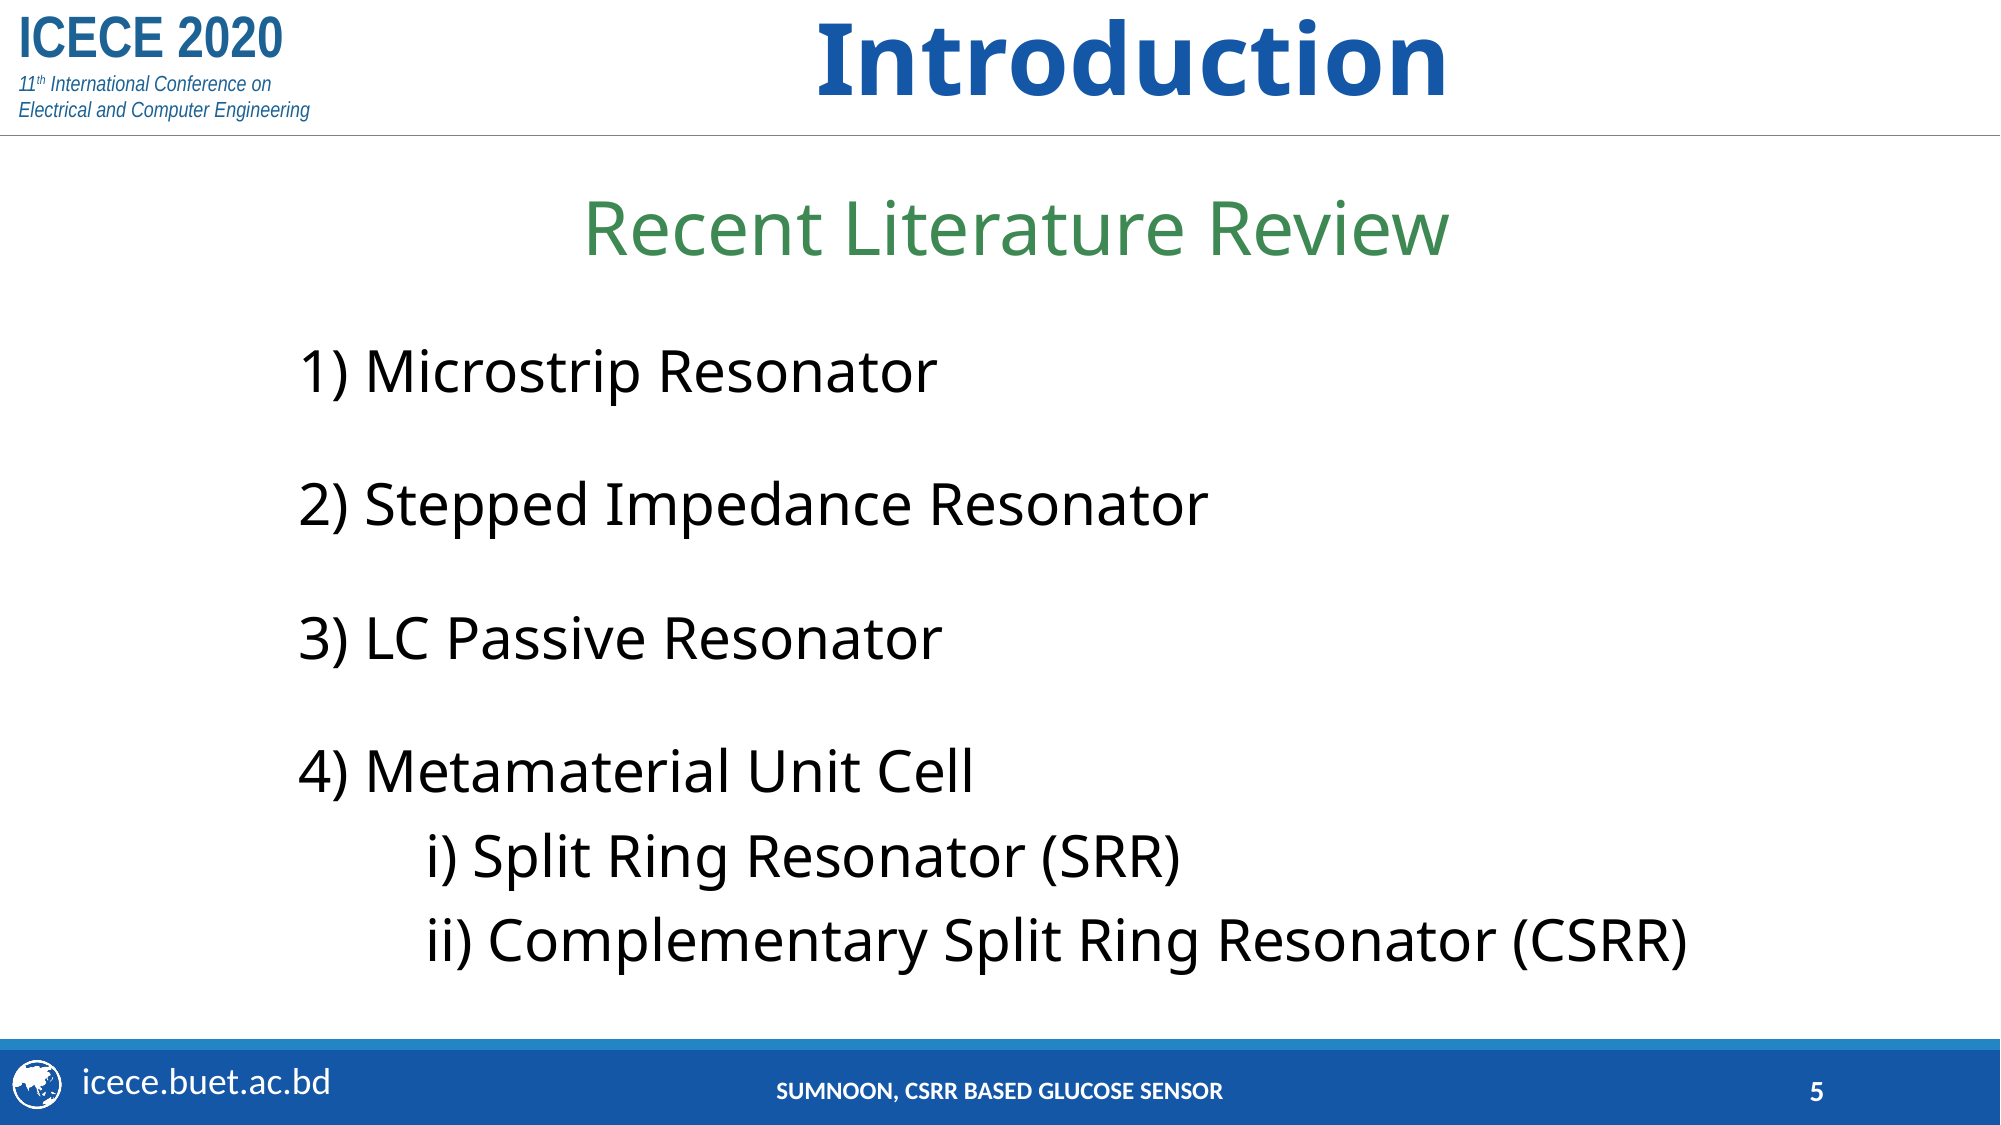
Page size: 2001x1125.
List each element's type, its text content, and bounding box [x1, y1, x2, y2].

picture [6, 1054, 68, 1116]
title Introduction [439, 15, 1829, 124]
slide_number 5 [1624, 1059, 1840, 1120]
text_box ii) Complementary Split Ring Resonator (CSRR) [410, 895, 1742, 981]
text_box i) Split Ring Resonator (SRR) [410, 811, 1399, 895]
text_box 2) Stepped Impedance Resonator [283, 460, 1616, 545]
text_box 1) Microstrip Resonator [283, 326, 1616, 412]
text_box 4) Metamaterial Unit Cell [283, 726, 1616, 812]
text_box Recent Literature Review [157, 173, 1876, 278]
text_box 3) LC Passive Resonator [283, 593, 1616, 679]
footer Sumnoon, CsRR Based Glucose Sensor [604, 1059, 1396, 1120]
